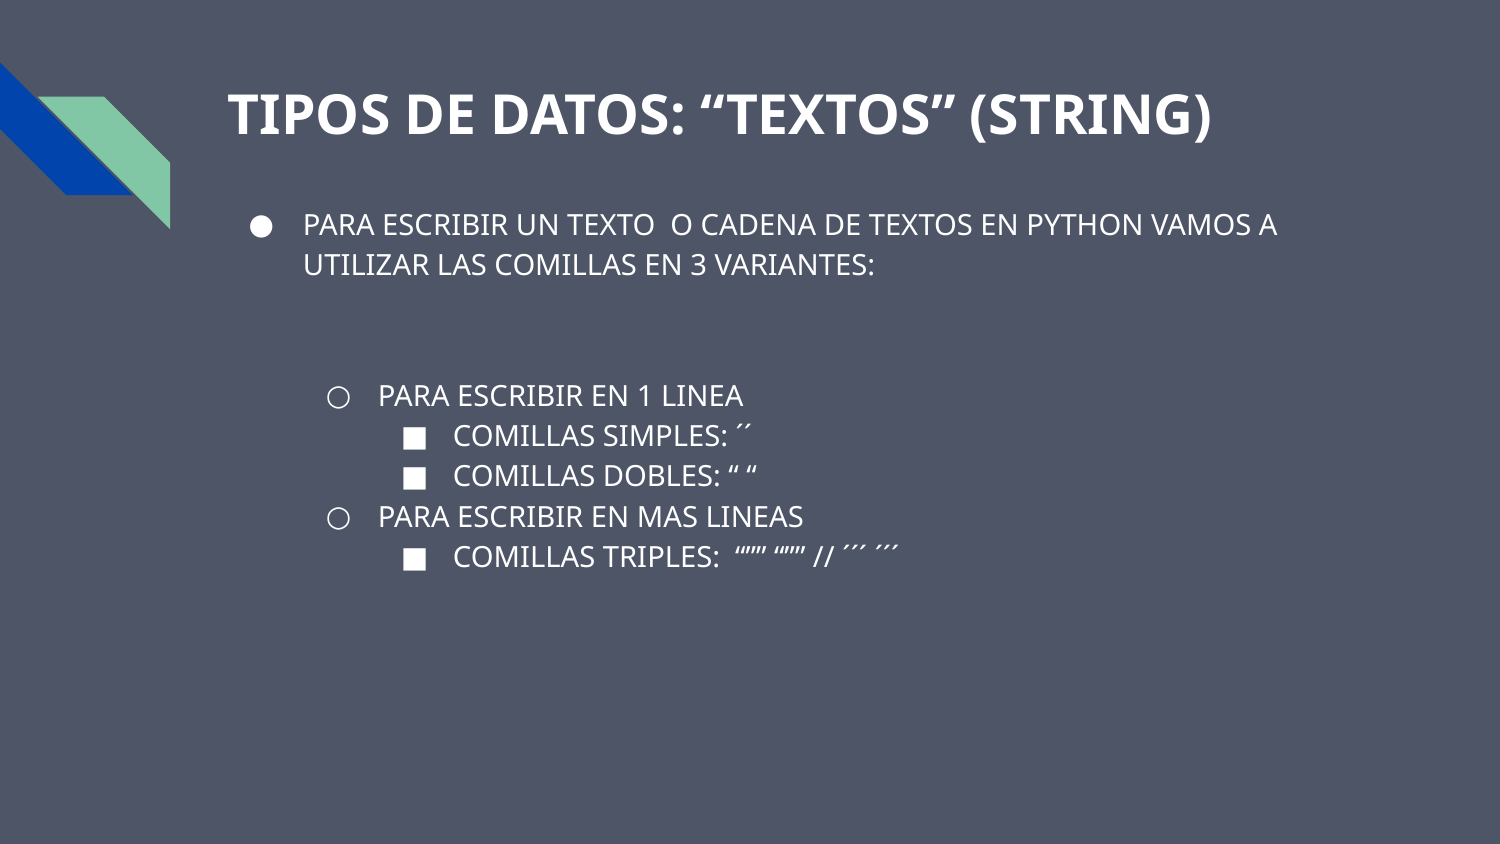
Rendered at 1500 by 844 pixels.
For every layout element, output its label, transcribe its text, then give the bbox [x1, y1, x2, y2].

list PARA ESCRIBIR UN TEXTO O CADENA DE TEXTOS EN PYTHON VAMOS A UTILIZAR LAS COMILLAS EN 3 VARIANTES: PARA ESCRIBIR EN 1 LINEA COMILLAS SIMPLES: ´´ COMILLAS DOBLES: “ “ PARA ESCRIBIR EN MAS LINEAS COMILLAS TRIPLES: “”” “”” // ´´´ ´´´ [212, 215, 1368, 759]
title TIPOS DE DATOS: “TEXTOS” (STRING) [212, 64, 1368, 215]
